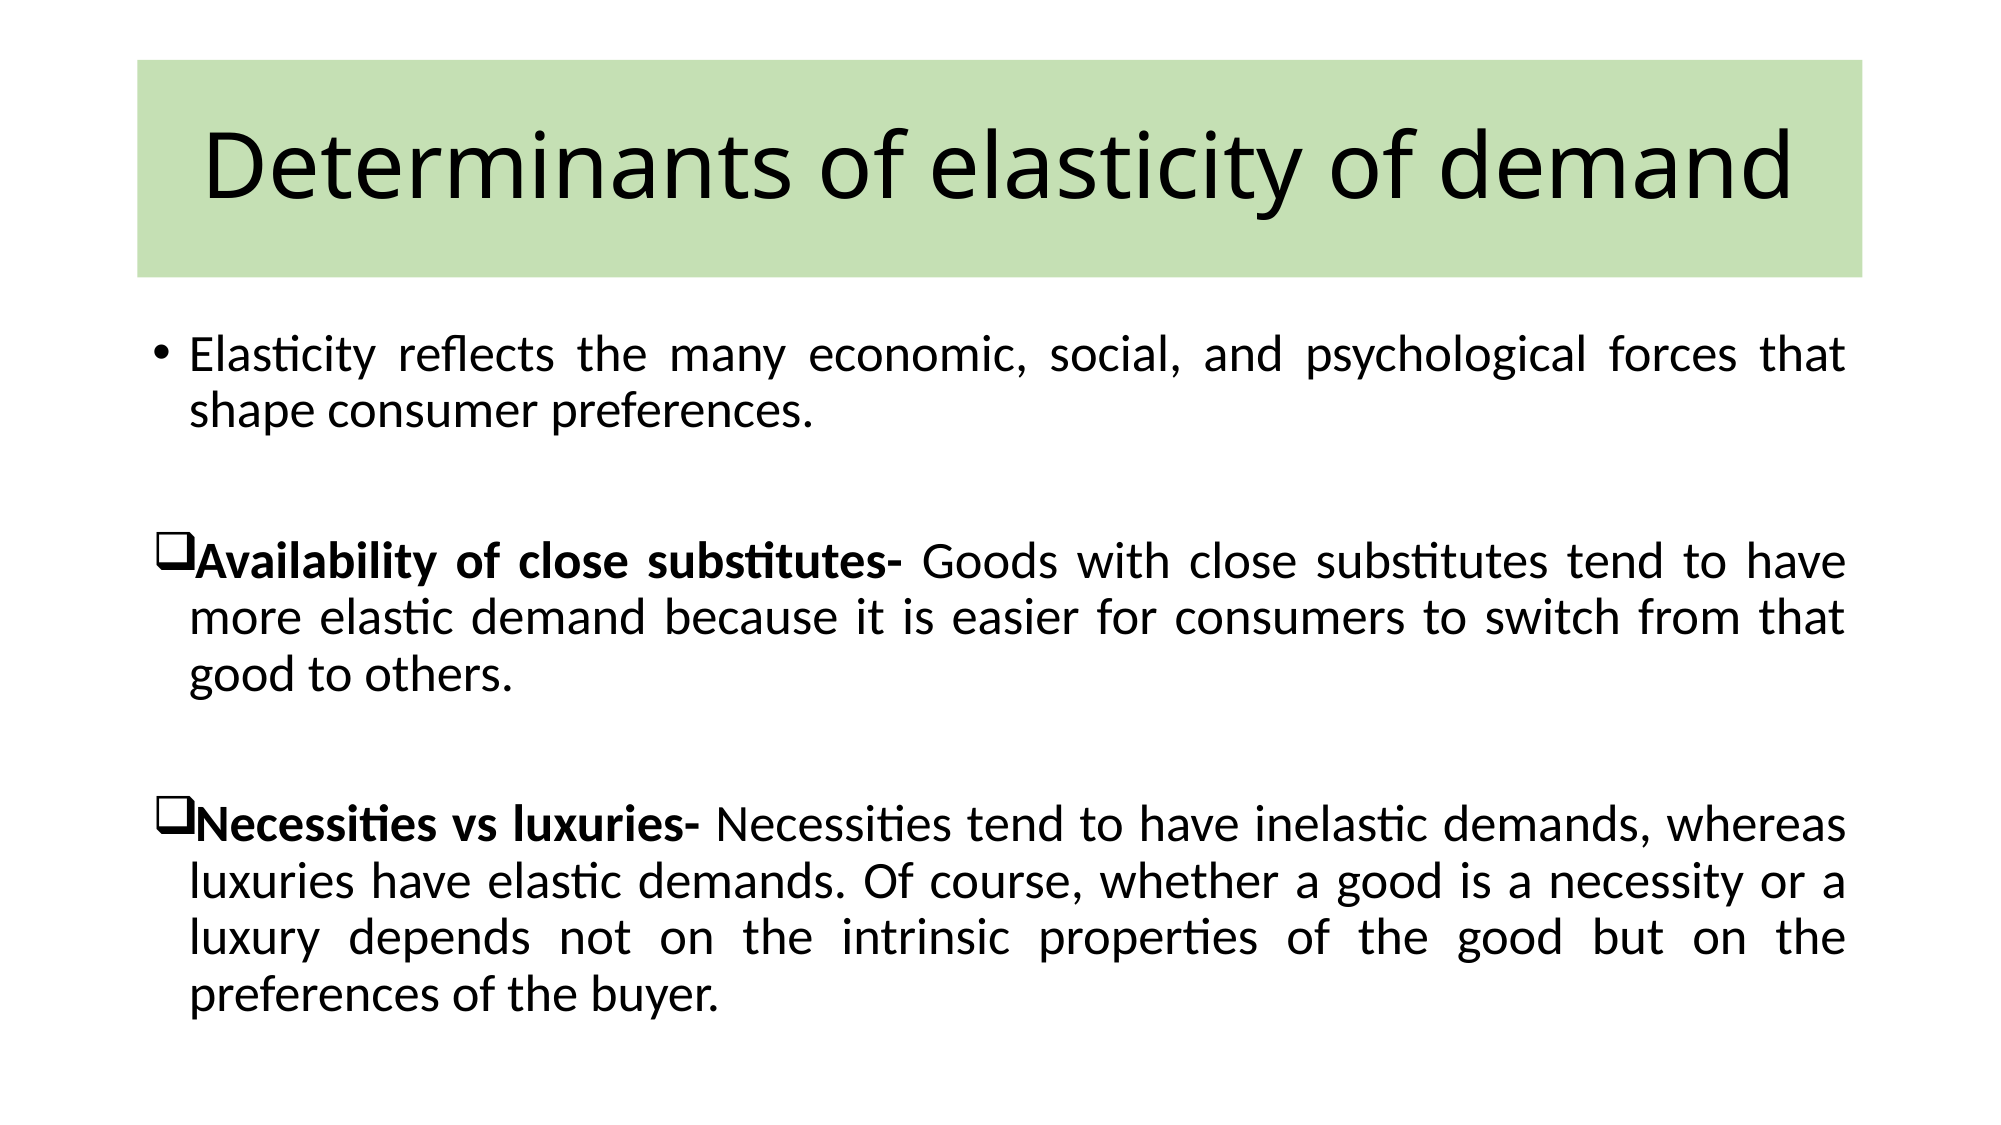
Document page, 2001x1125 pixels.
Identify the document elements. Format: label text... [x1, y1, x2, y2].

title Determinants of elasticity of demand [137, 59, 1863, 278]
list Elasticity reflects the many economic, social, and psychological forces that shape consumer preferences. Availability of close substitutes- Goods with close substitutes tend to have more elastic demand because it is easier for consumers to switch from that good to others. Necessities vs luxuries- Necessities tend to have inelastic demands, whereas luxuries have elastic demands. Of course, whether a good is a necessity or a luxury depends not on the intrinsic properties of the good but on the preferences of the buyer. [137, 318, 1863, 1033]
